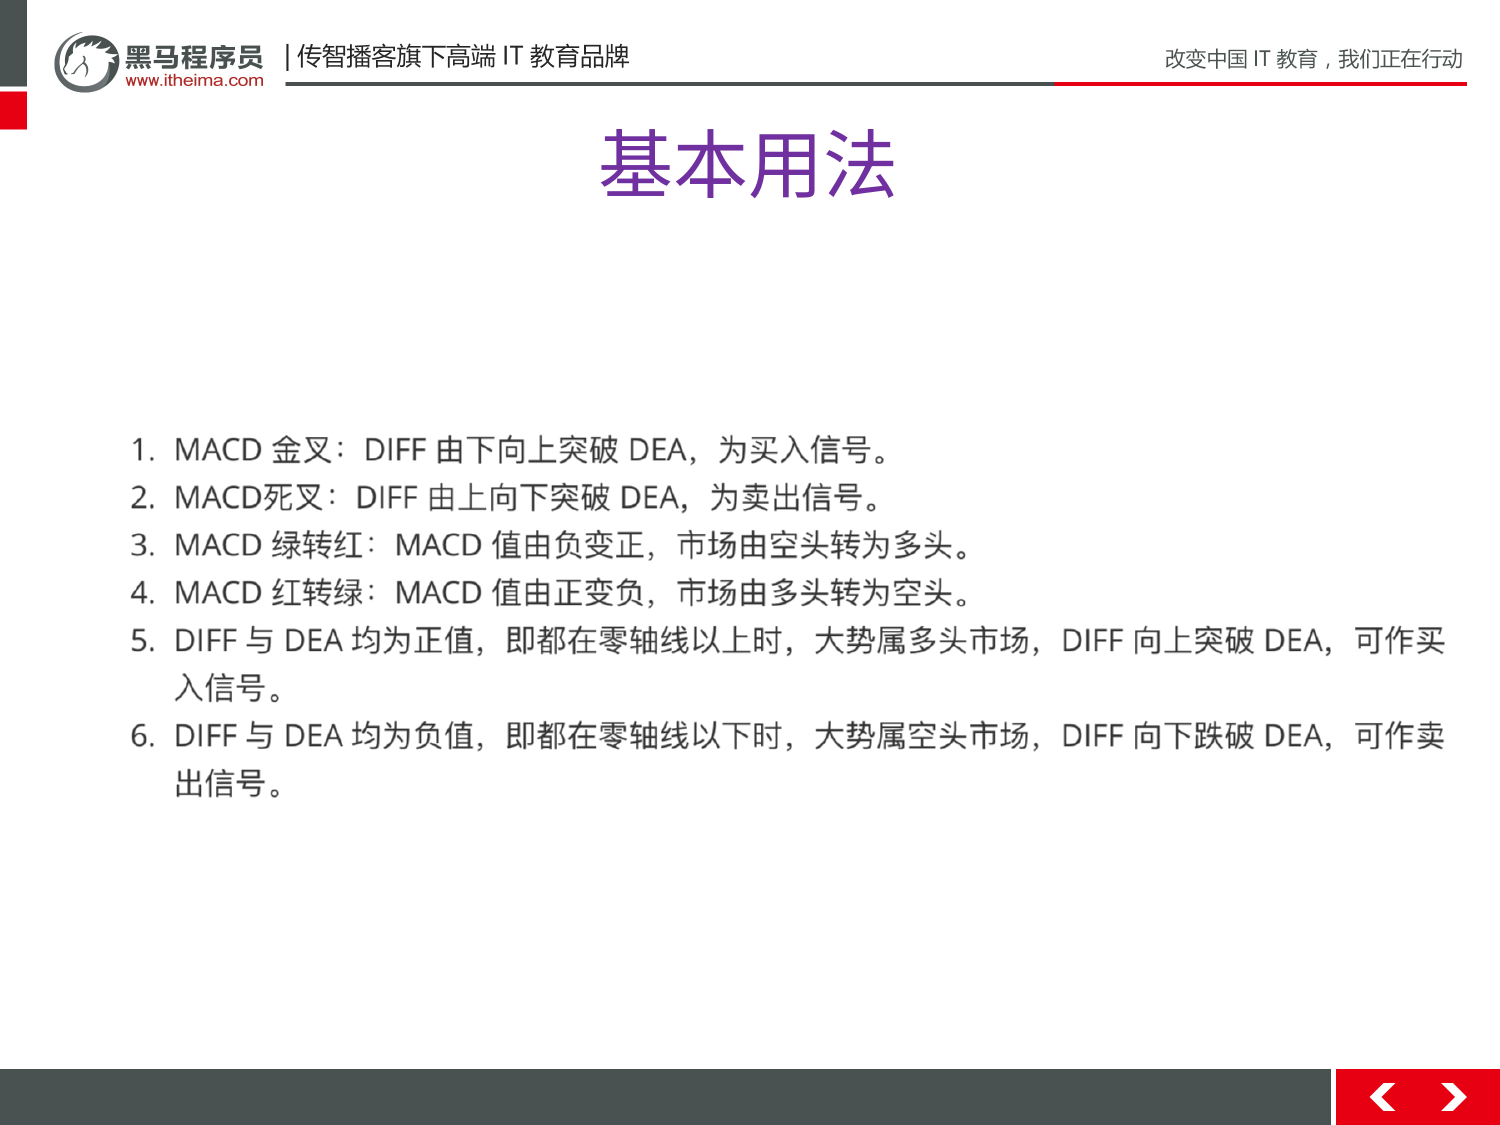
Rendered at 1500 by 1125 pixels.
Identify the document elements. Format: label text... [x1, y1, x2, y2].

picture [0, 0, 1500, 1125]
title 基本用法 [81, 97, 1416, 216]
